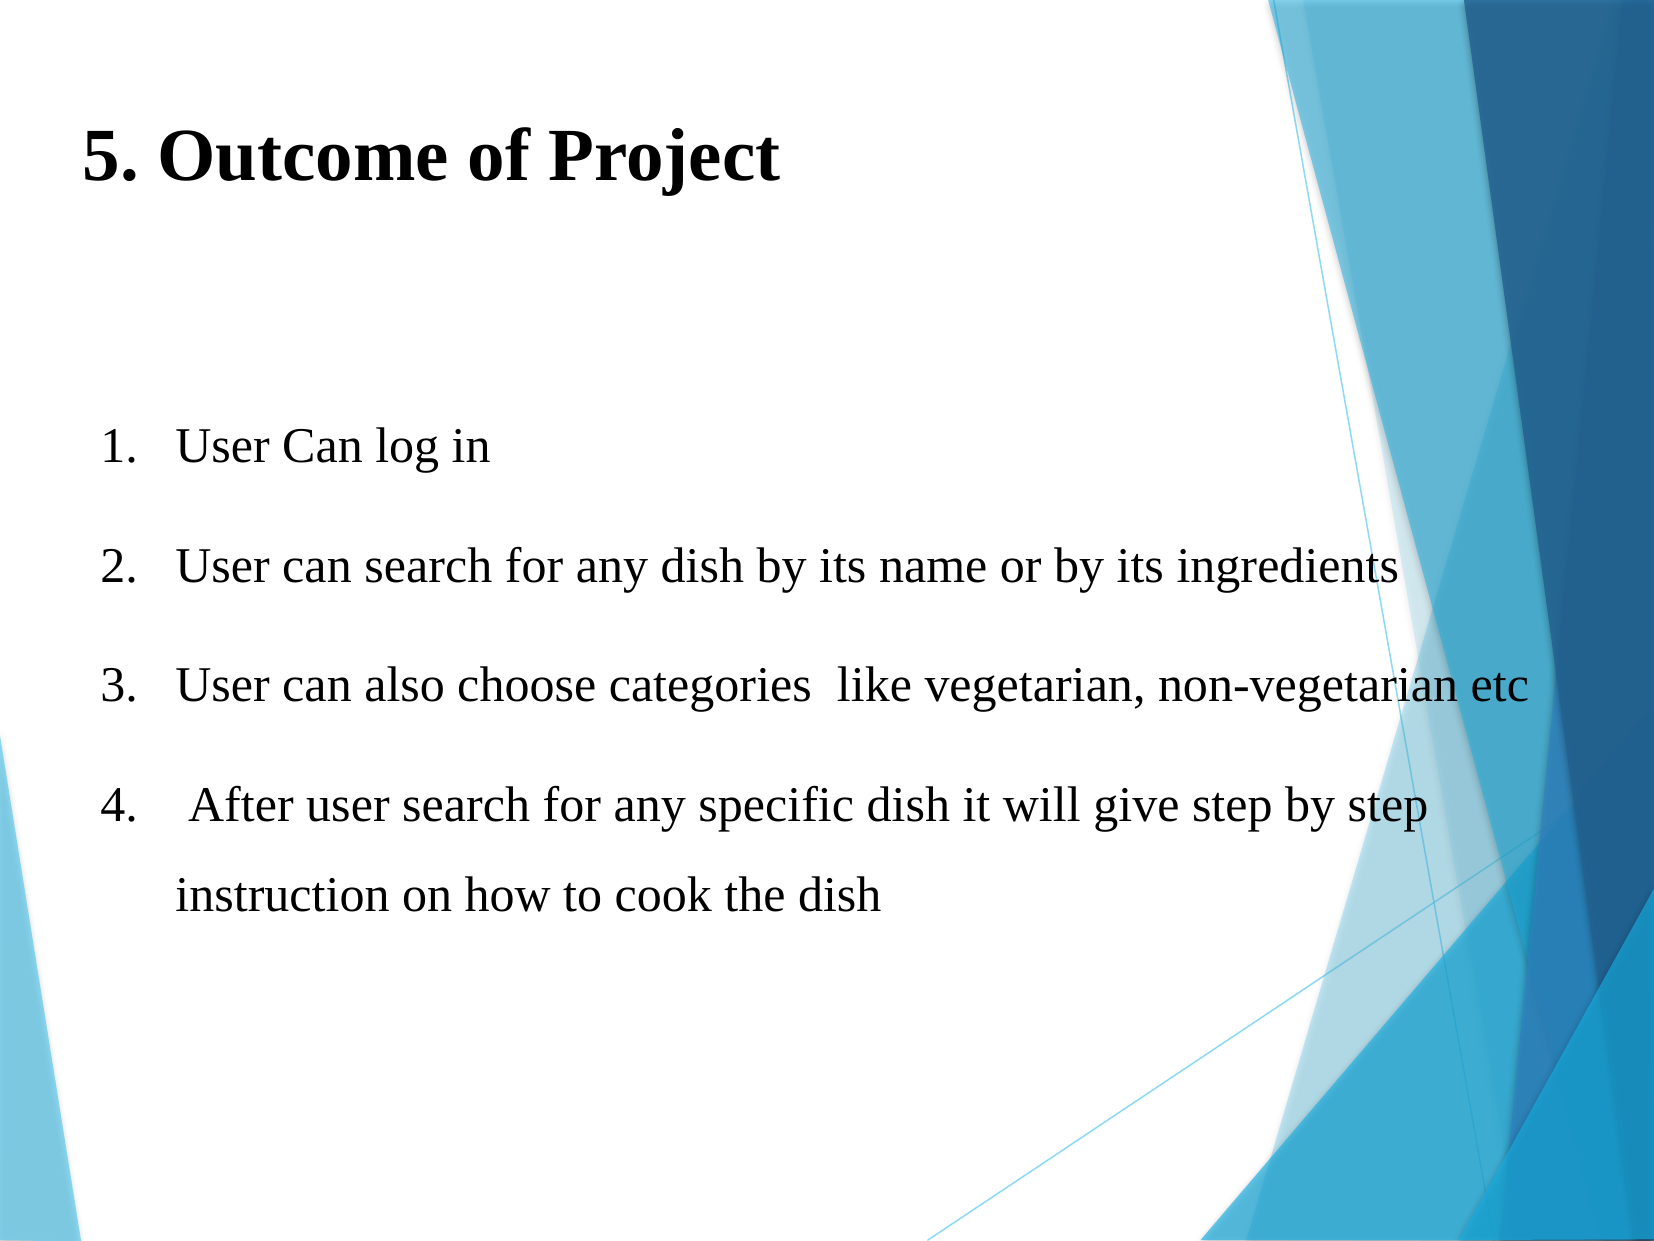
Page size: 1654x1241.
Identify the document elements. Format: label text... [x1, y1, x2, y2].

text_box 5. Outcome of Project [82, 49, 1571, 257]
text_box User Can log in User can search for any dish by its name or by its ingredients User can also choose categories like vegetarian, non-vegetarian etc After user search for any specific dish it will give step by step instruction on how to cook the dish [82, 290, 1571, 1109]
